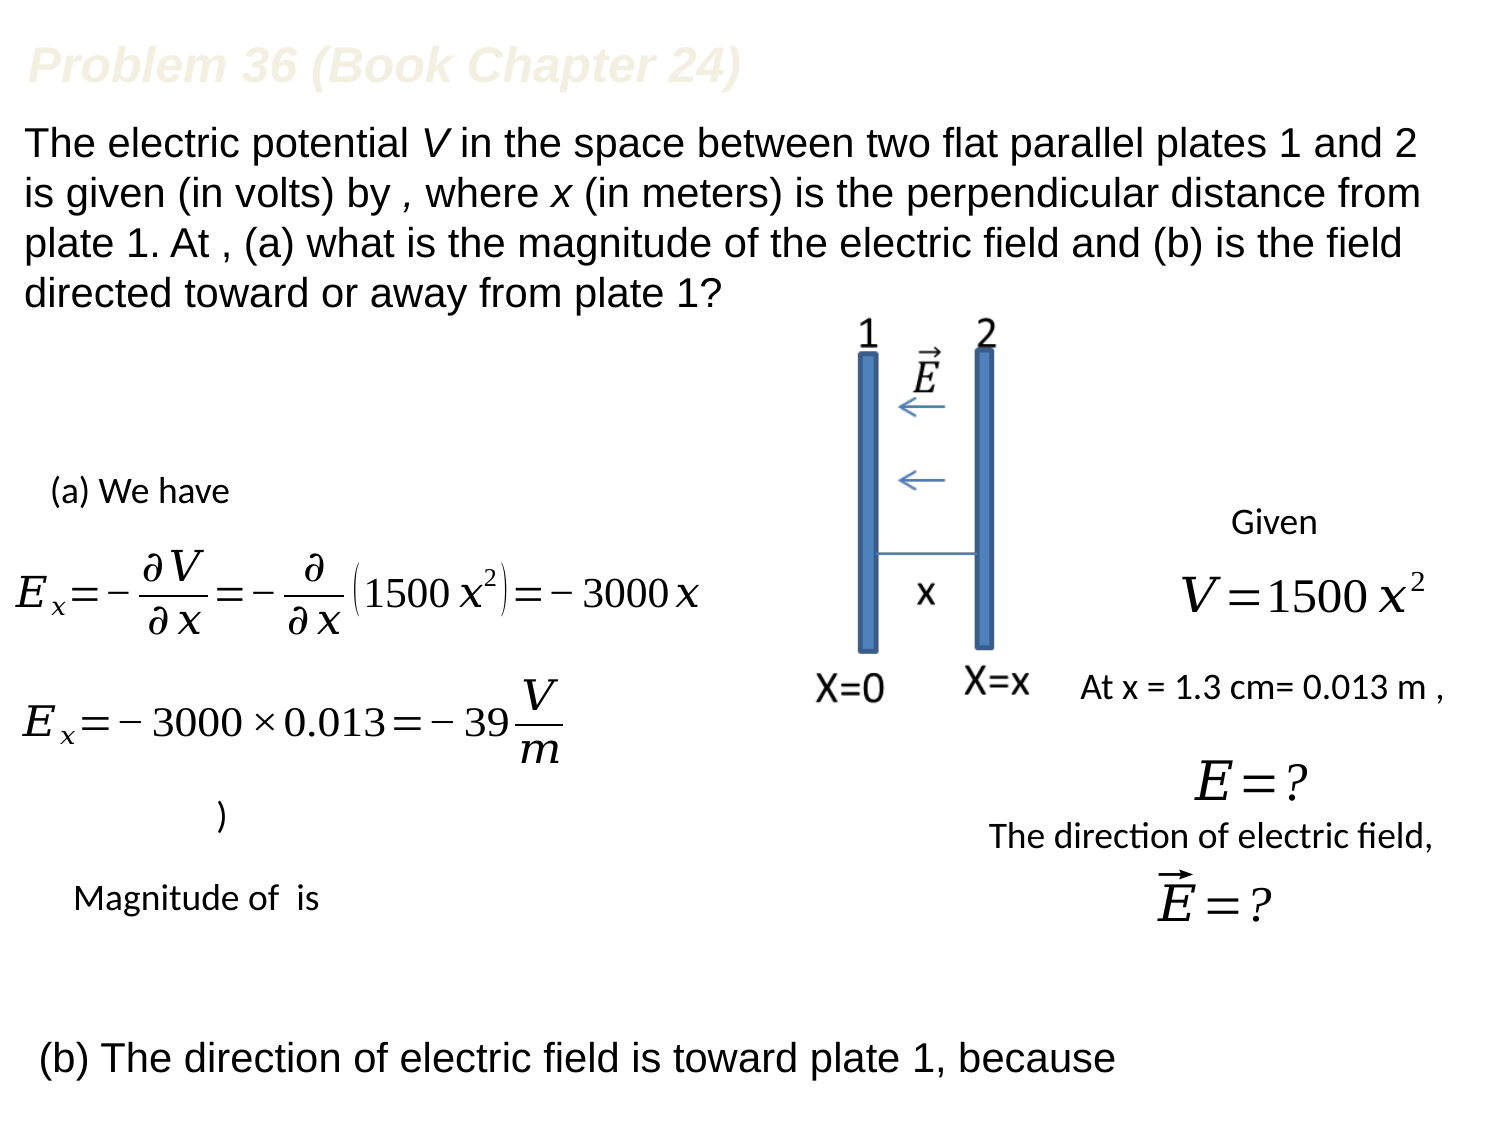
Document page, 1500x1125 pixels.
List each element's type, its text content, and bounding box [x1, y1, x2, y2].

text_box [970, 489, 1463, 934]
text_box Problem 36 (Book Chapter 24) [13, 24, 757, 100]
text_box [12, 458, 703, 646]
picture [787, 290, 1059, 743]
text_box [43, 865, 518, 1004]
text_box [19, 1005, 1482, 1108]
